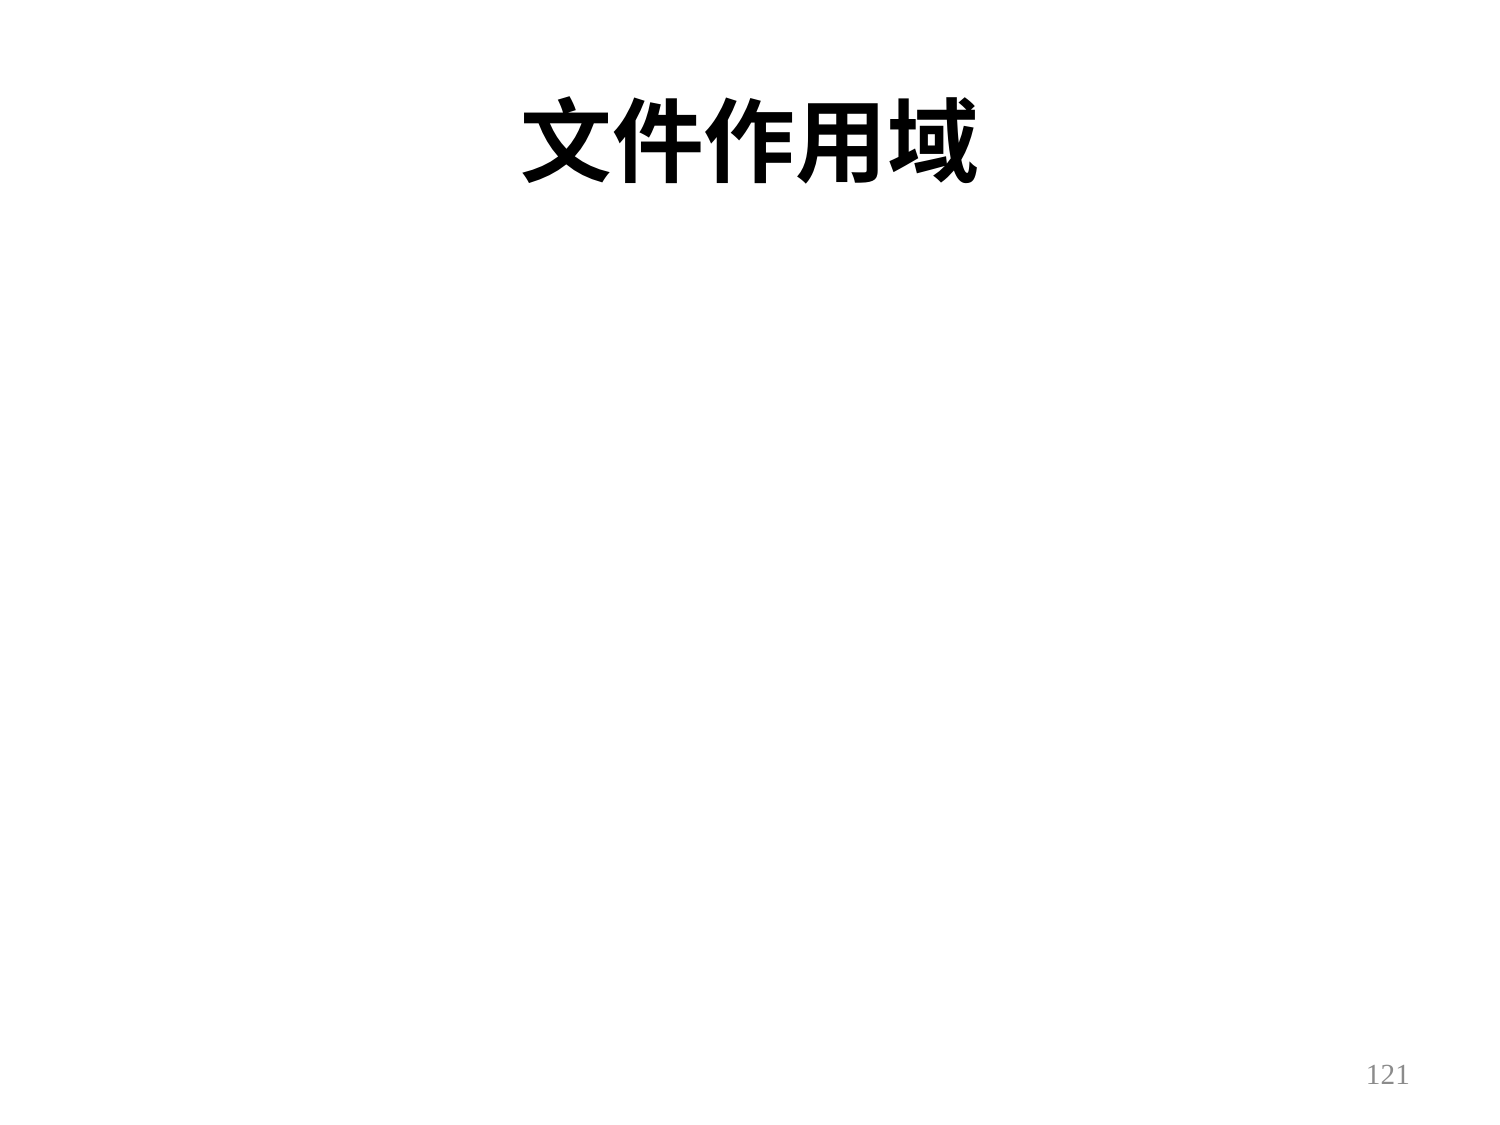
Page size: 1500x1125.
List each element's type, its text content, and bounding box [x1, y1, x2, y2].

slide_number 121 [1074, 1042, 1425, 1103]
title 文件作用域 [75, 45, 1425, 233]
